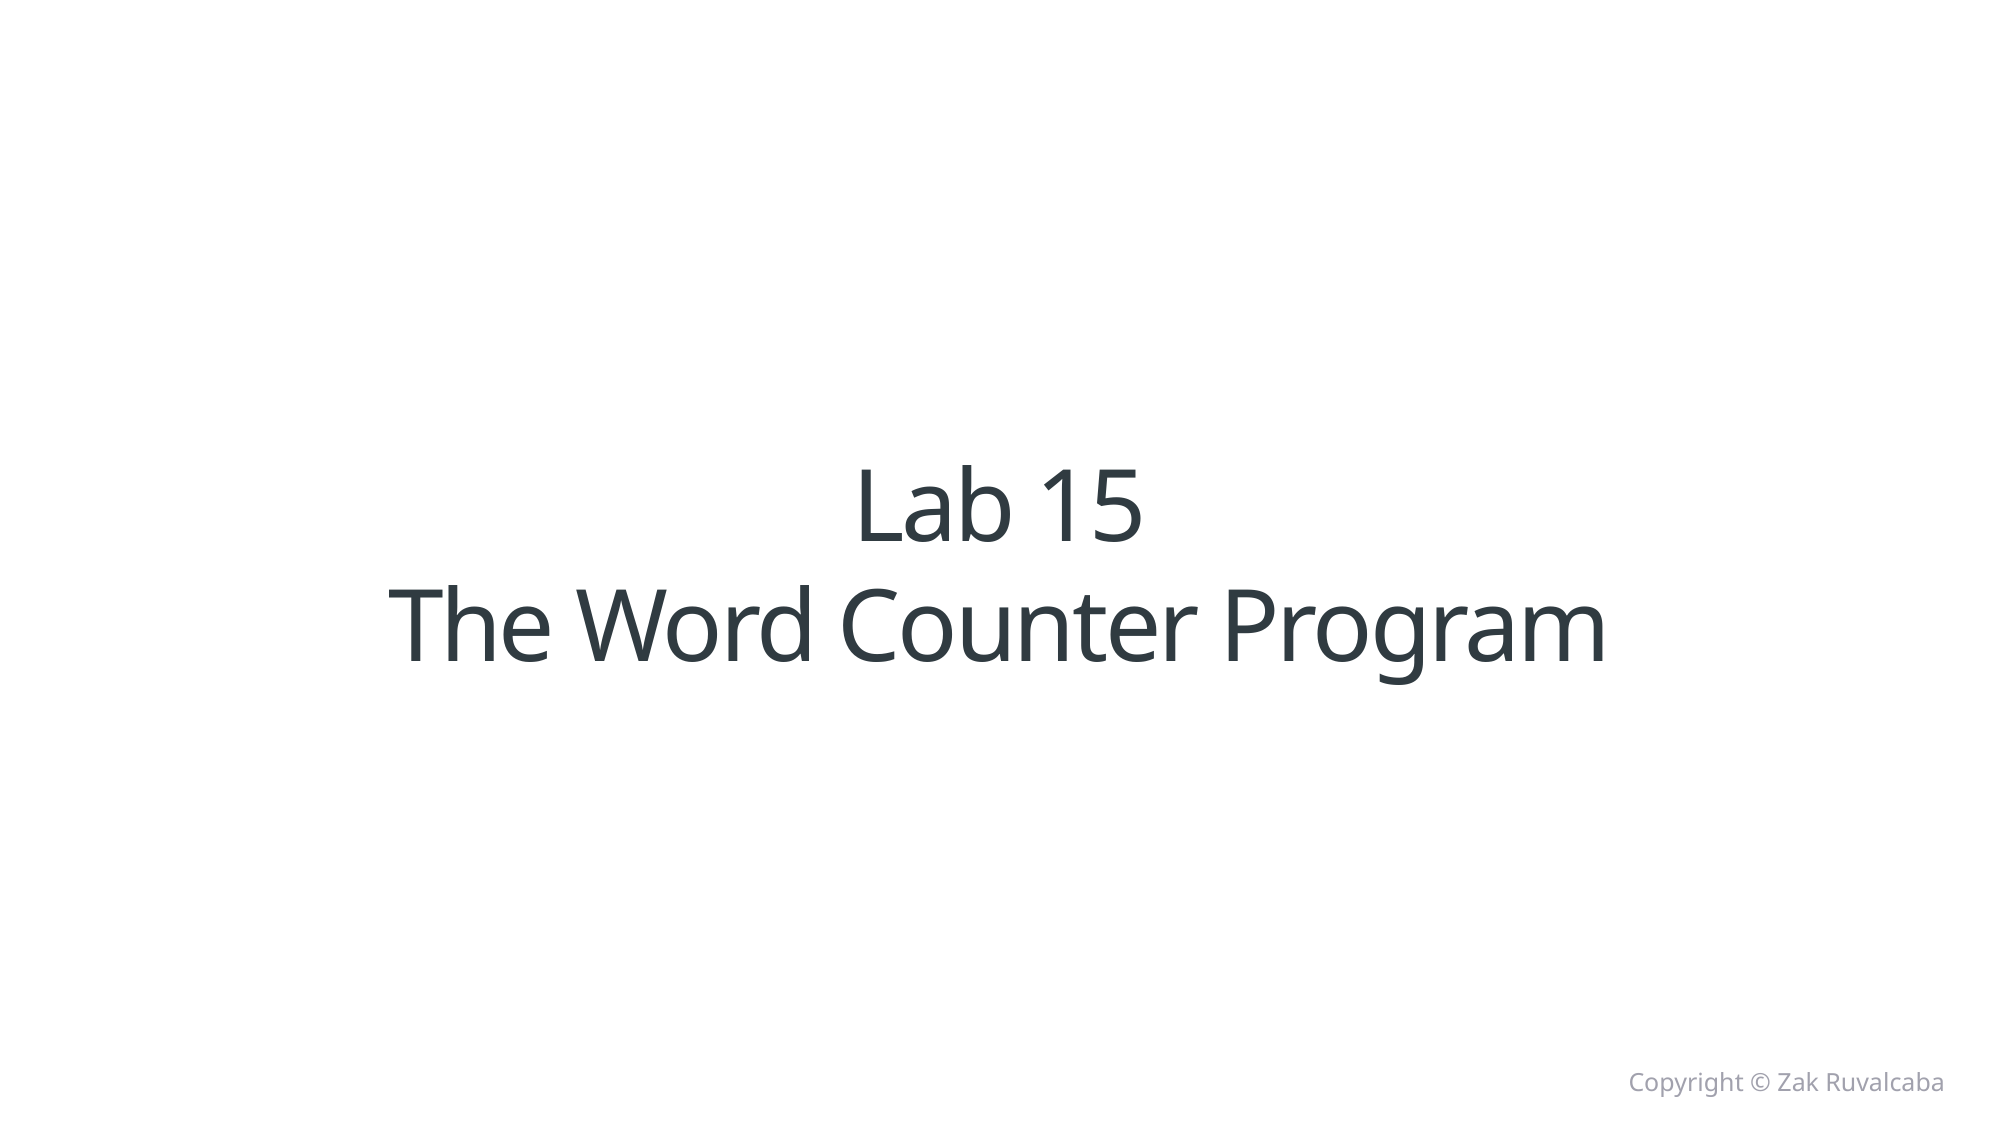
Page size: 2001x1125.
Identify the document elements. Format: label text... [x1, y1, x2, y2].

title Lab 15 The Word Counter Program [314, 433, 1686, 692]
